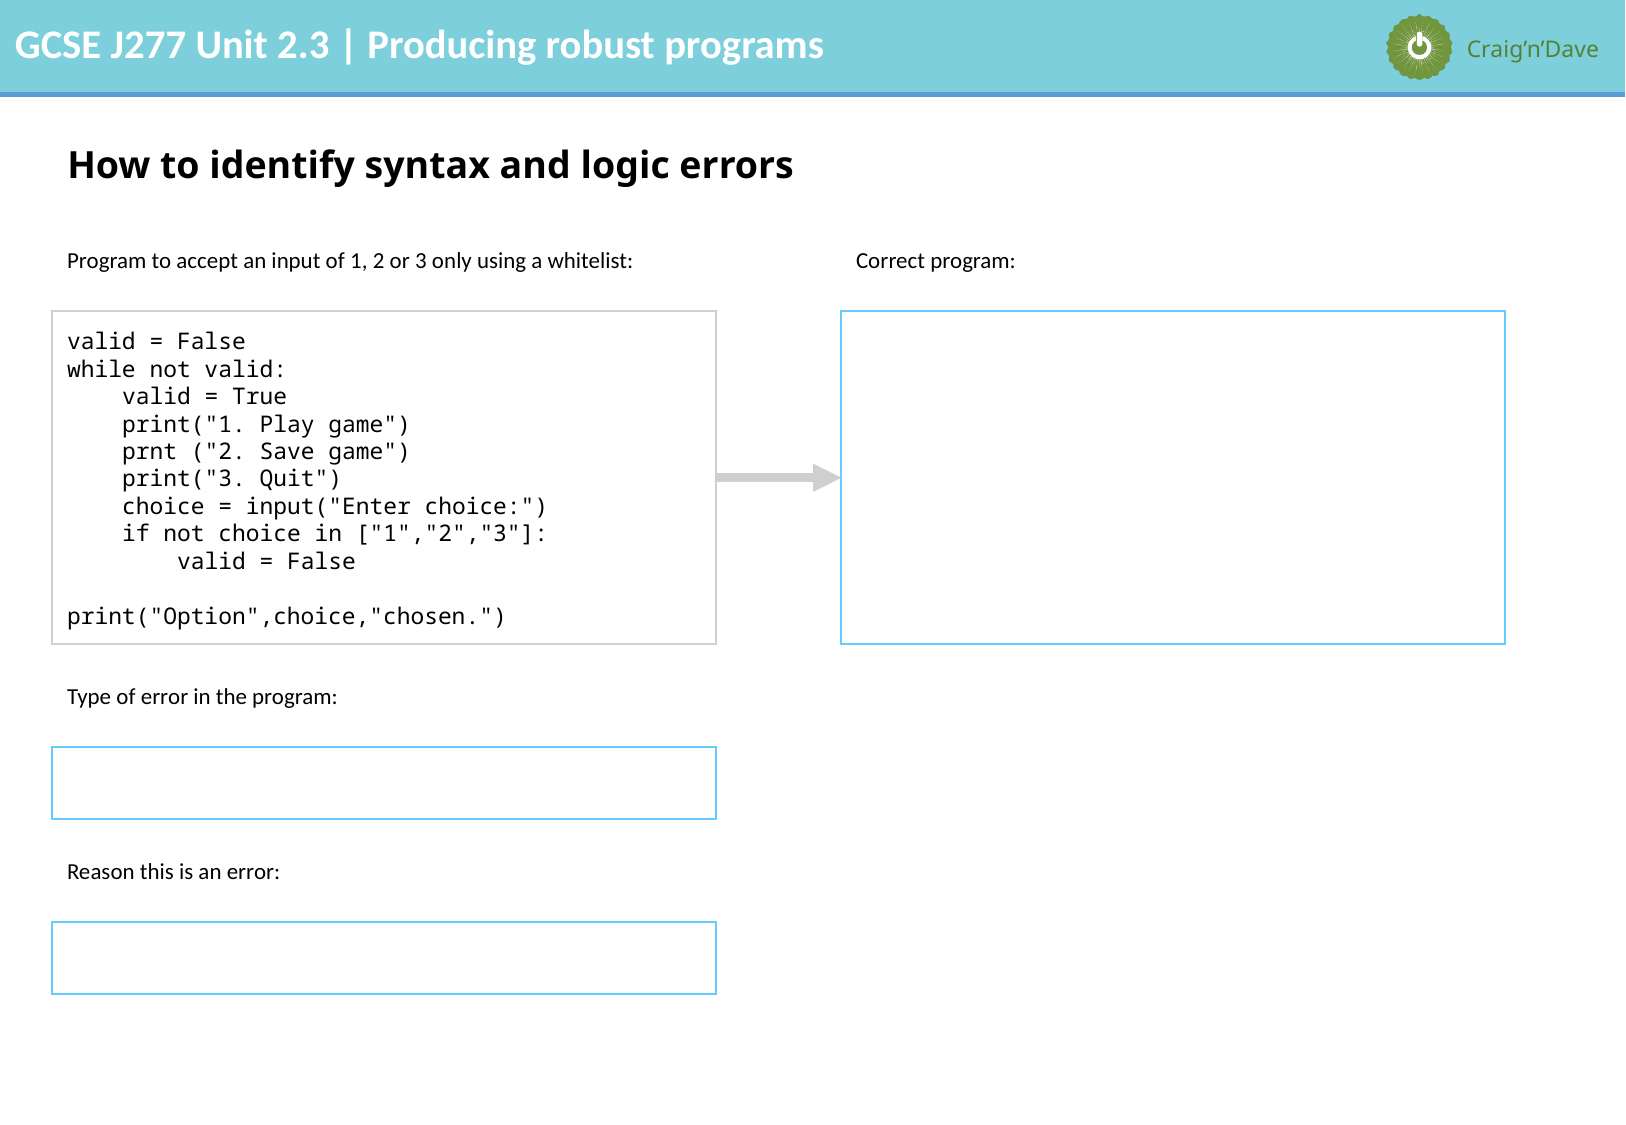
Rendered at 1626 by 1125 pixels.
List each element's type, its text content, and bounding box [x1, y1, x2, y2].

picture [1384, 12, 1454, 82]
text_box Reason this is an error: [52, 849, 480, 892]
text_box Program to accept an input of 1, 2 or 3 only using a whitelist: [52, 238, 716, 281]
text_box Type of error in the program: [52, 674, 480, 717]
text_box [51, 746, 717, 820]
text_box [51, 921, 717, 995]
text_box [840, 310, 1506, 645]
text_box Correct program: [841, 238, 1269, 281]
text_box valid = False while not valid: valid = True print("1. Play game") prnt ("2. Save game") print("3. Quit") choice = input("Enter choice:") if not choice in ["1","2","3"]: valid = False print("Option",choice,"chosen.") [51, 310, 717, 645]
title How to identify syntax and logic errors [52, 124, 1568, 209]
